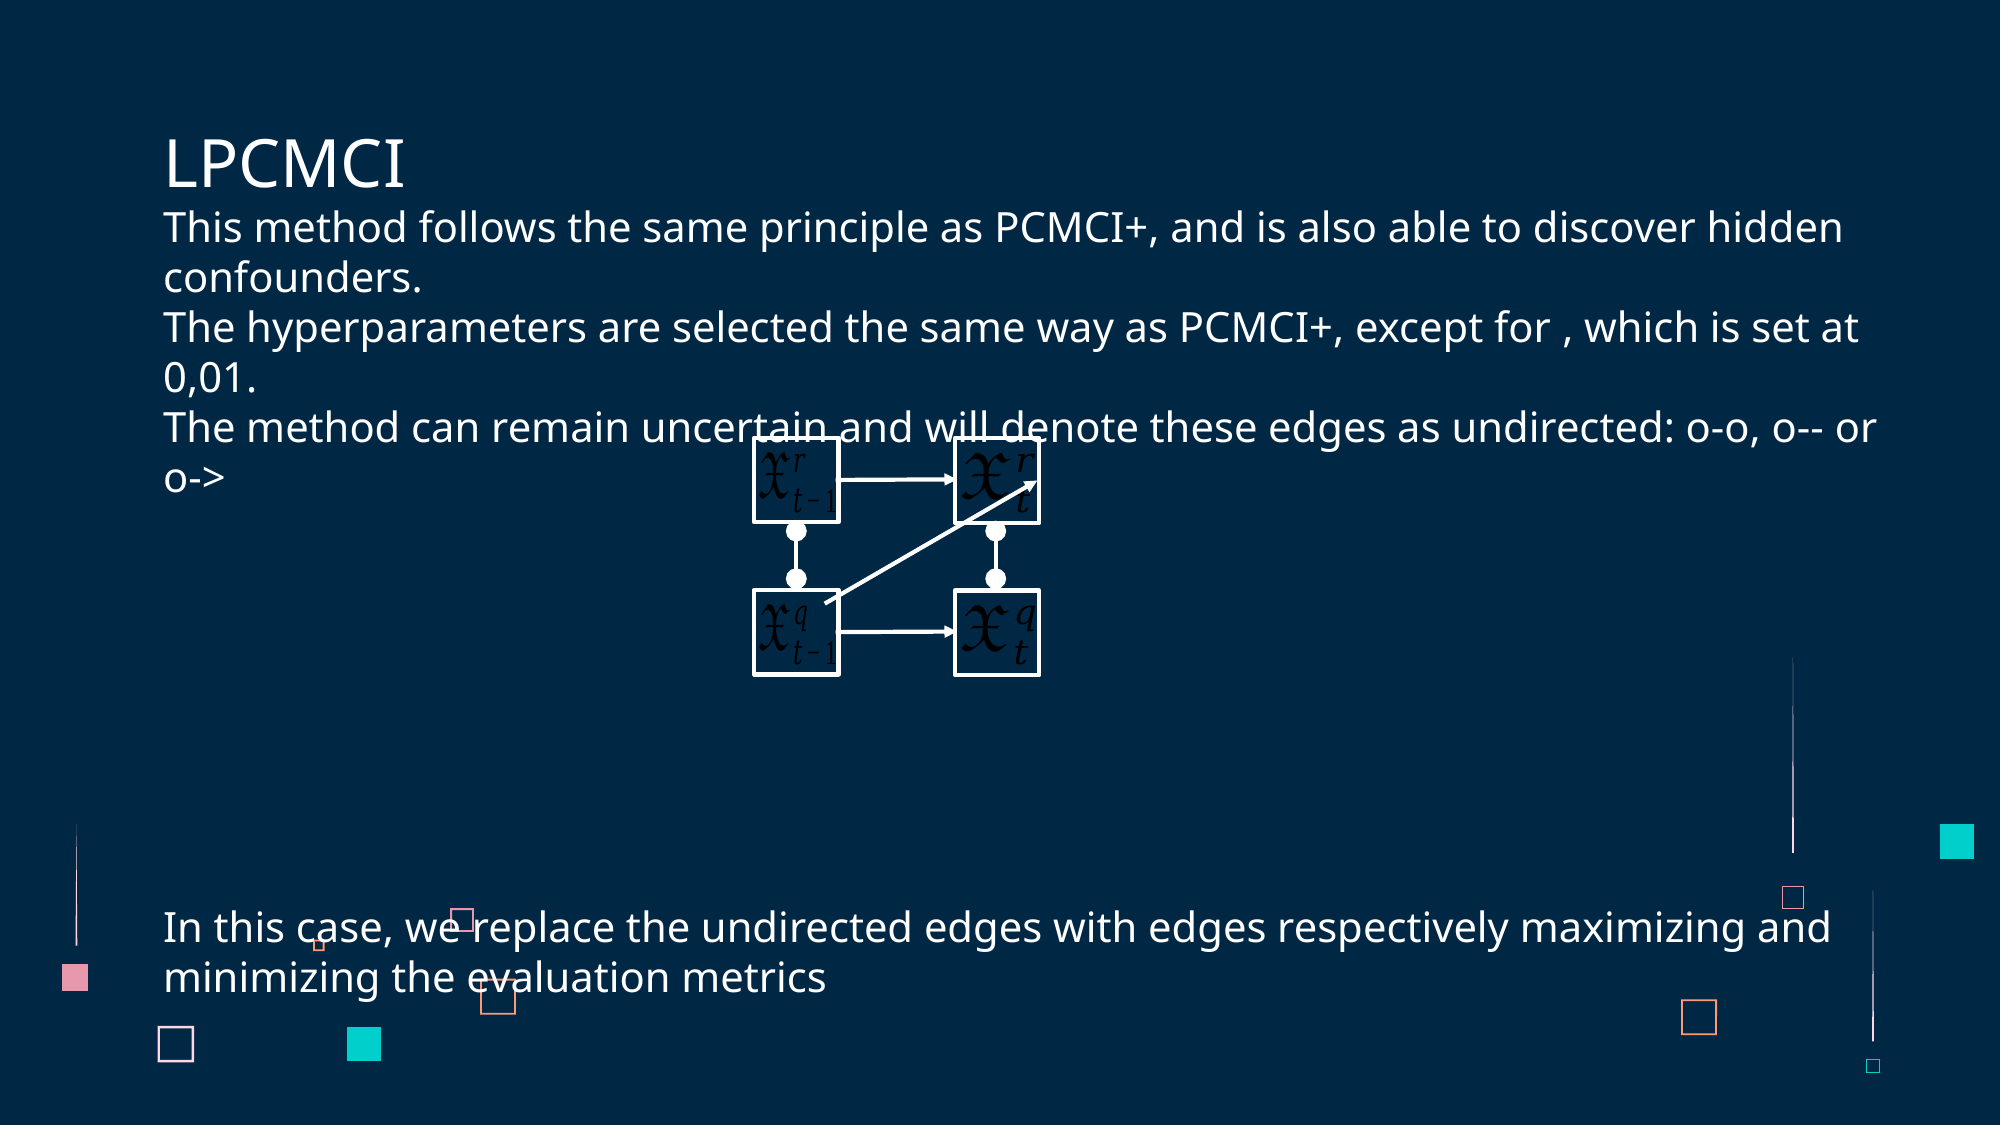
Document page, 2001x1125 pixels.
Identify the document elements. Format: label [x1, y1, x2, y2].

text_box [755, 439, 1038, 674]
text_box [824, 508, 969, 604]
